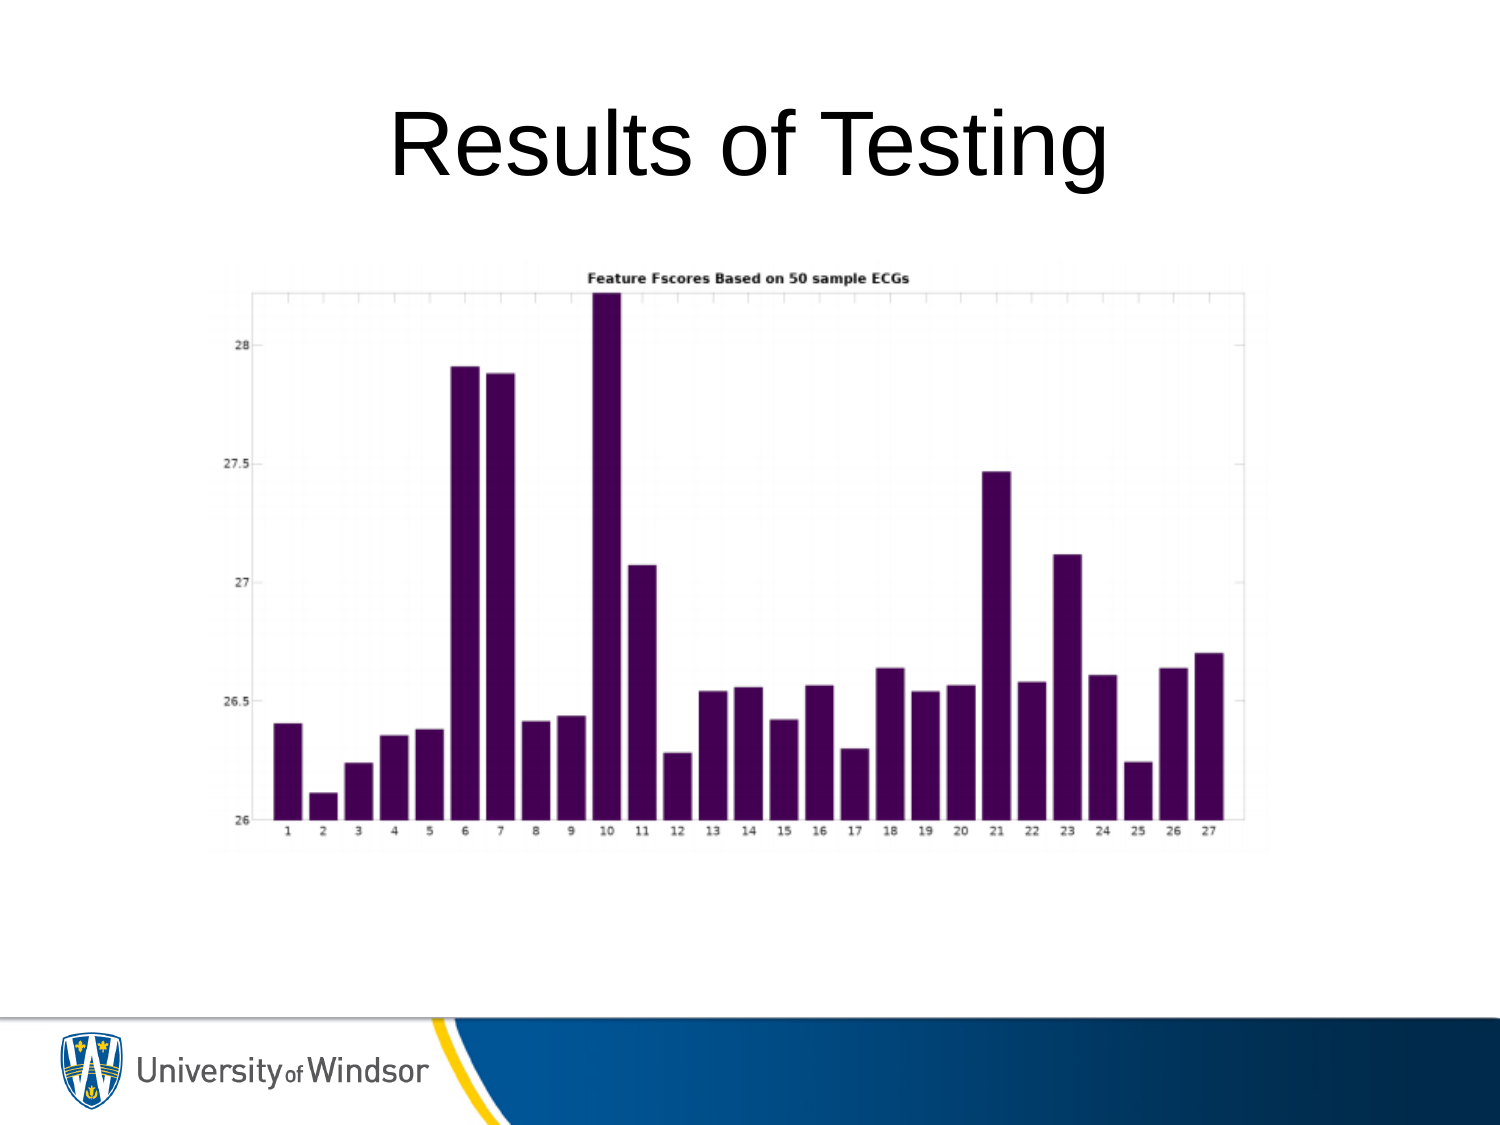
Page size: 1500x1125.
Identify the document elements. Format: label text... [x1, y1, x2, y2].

picture [147, 257, 1281, 874]
title Results of Testing [75, 45, 1425, 233]
picture [0, 1017, 1500, 1125]
